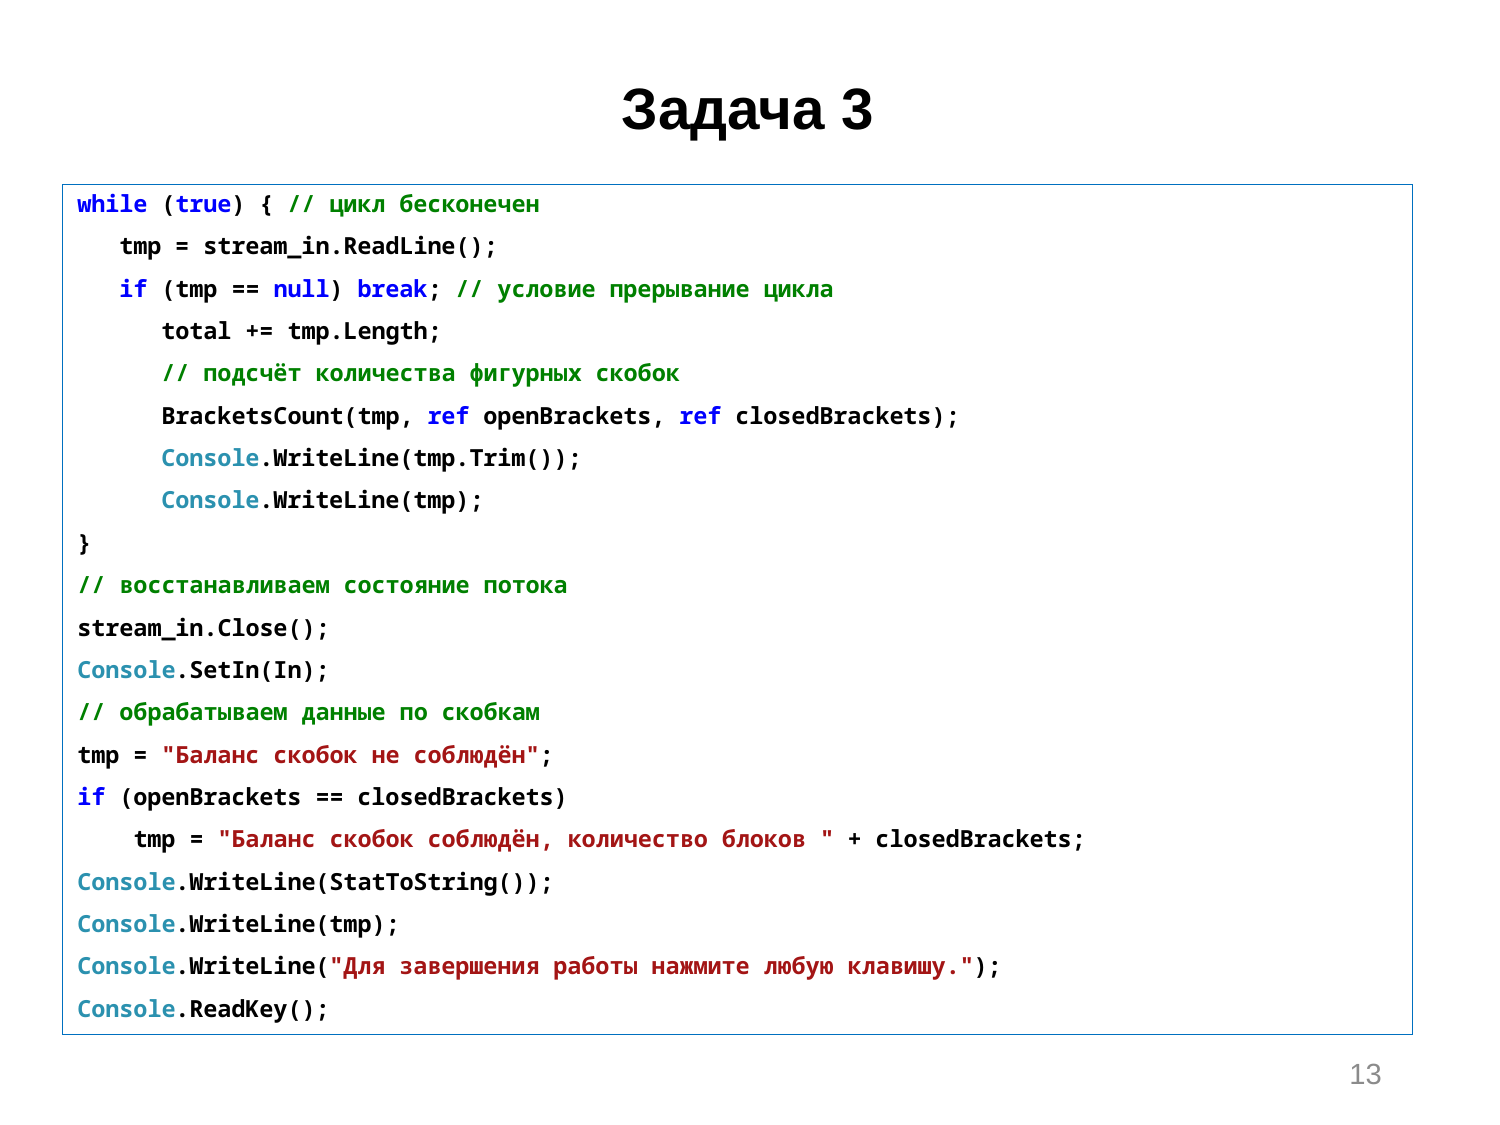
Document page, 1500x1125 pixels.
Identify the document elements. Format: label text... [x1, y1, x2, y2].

slide_number 13 [1059, 1042, 1397, 1103]
title Задача 3 [72, 17, 1423, 205]
list while (true) { // цикл бесконечен tmp = stream_in.ReadLine(); if (tmp == null) break; // условие прерывание цикла total += tmp.Length; // подсчёт количества фигурных скобок BracketsCount(tmp, ref openBrackets, ref closedBrackets); Console.WriteLine(tmp.Trim()); Console.WriteLine(tmp); } // восстанавливаем состояние потока stream_in.Close(); Console.SetIn(In); // обрабатываем данные по скобкам tmp = "Баланс скобок не соблюдён"; if (openBrackets == closedBrackets) tmp = "Баланс скобок соблюдён, количество блоков " + closedBrackets; Console.WriteLine(StatToString()); Console.WriteLine(tmp); Console.WriteLine("Для завершения работы нажмите любую клавишу."); Console.ReadKey(); [62, 184, 1413, 1035]
